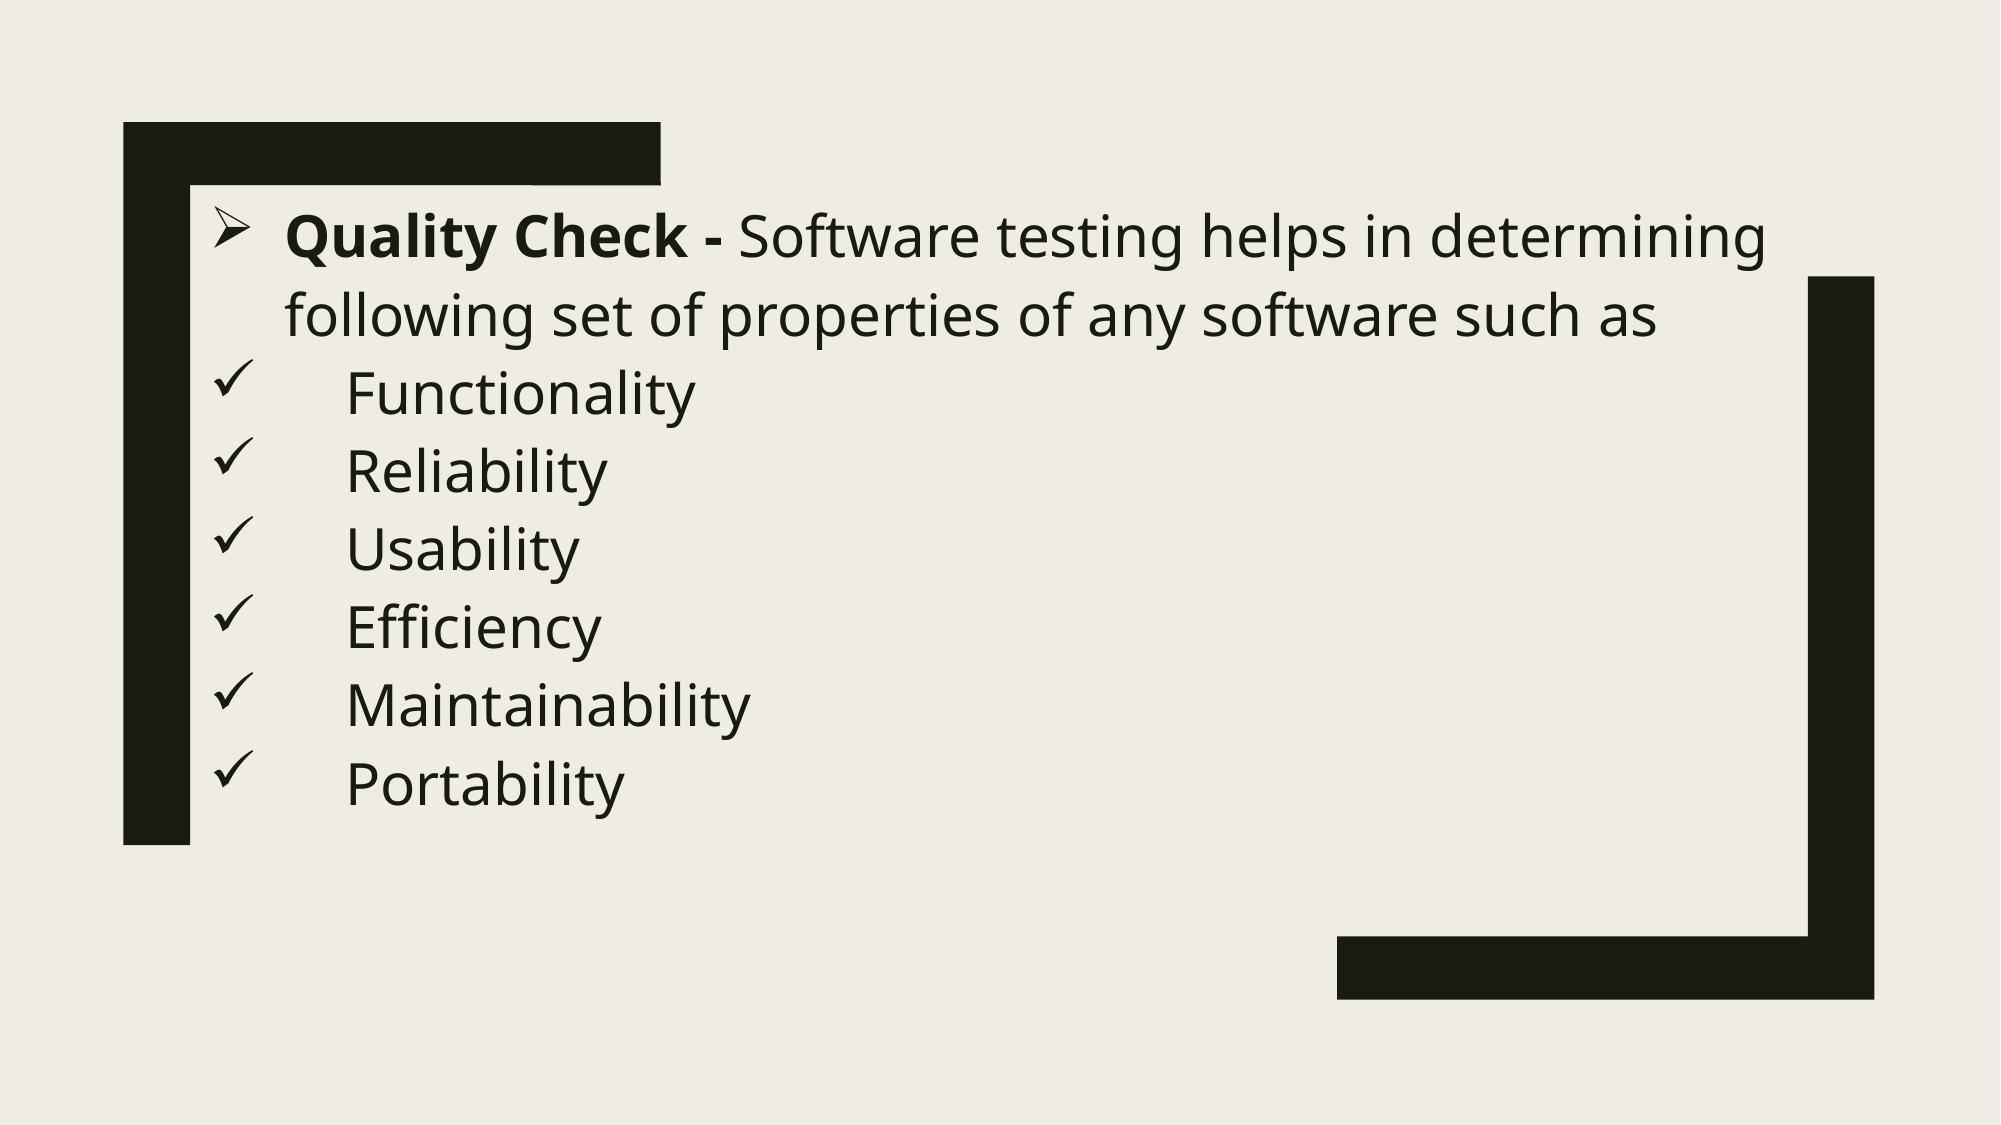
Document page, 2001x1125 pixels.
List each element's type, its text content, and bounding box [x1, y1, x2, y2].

subtitle Quality Check - Software testing helps in determining following set of properties of any software such as Functionality Reliability Usability Efficiency Maintainability Portability [194, 183, 1803, 936]
